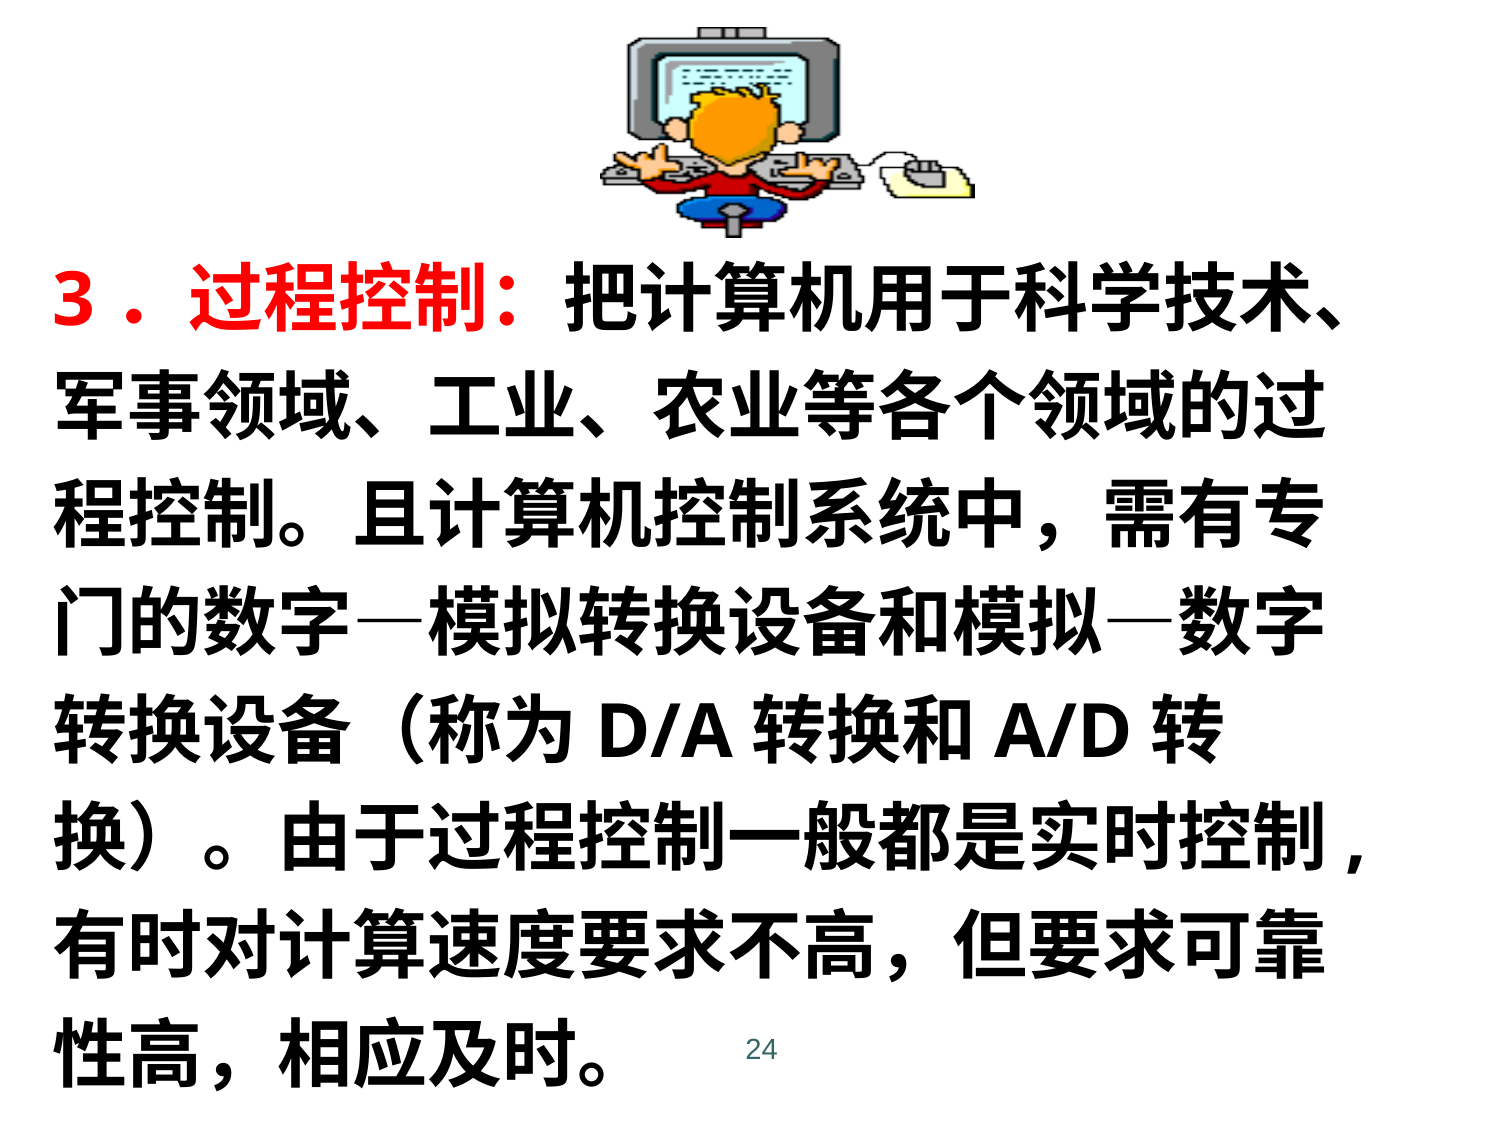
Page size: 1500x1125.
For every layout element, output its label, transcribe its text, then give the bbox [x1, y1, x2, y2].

text_box 3．过程控制：把计算机用于科学技术、军事领域、工业、农业等各个领域的过程控制。且计算机控制系统中，需有专门的数字—模拟转换设备和模拟—数字转换设备（称为D/A转换和A/D转换）。由于过程控制一般都是实时控制,有时对计算速度要求不高，但要求可靠性高，相应及时。 [37, 224, 1413, 1104]
picture [599, 27, 976, 238]
